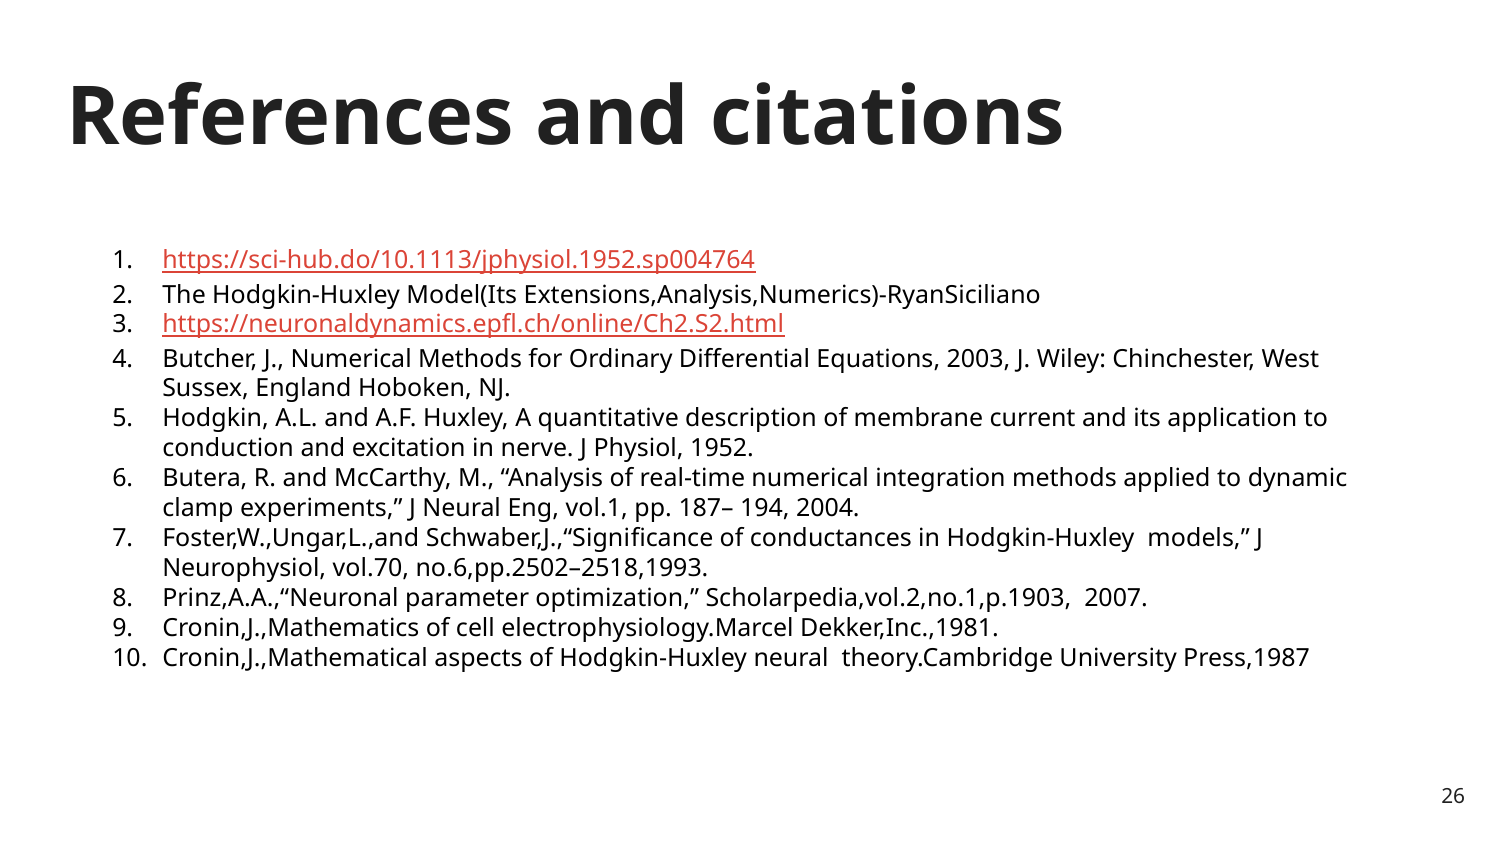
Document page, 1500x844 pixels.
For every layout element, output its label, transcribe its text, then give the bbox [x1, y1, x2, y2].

slide_number ‹#› [1389, 764, 1480, 830]
title References and citations [51, 48, 1449, 180]
text_box https://sci-hub.do/10.1113/jphysiol.1952.sp004764 The Hodgkin-Huxley Model(Its Extensions,Analysis,Numerics)-RyanSiciliano https://neuronaldynamics.epfl.ch/online/Ch2.S2.html Butcher, J., Numerical Methods for Ordinary Differential Equations, 2003, J. Wiley: Chinchester, West Sussex, England Hoboken, NJ. Hodgkin, A.L. and A.F. Huxley, A quantitative description of membrane current and its application to conduction and excitation in nerve. J Physiol, 1952. Butera, R. and McCarthy, M., “Analysis of real-time numerical integration methods applied to dynamic clamp experiments,” J Neural Eng, vol.1, pp. 187– 194, 2004. Foster,W.,Ungar,L.,and Schwaber,J.,“Signiﬁcance of conductances in Hodgkin-Huxley models,” J Neurophysiol, vol.70, no.6,pp.2502–2518,1993. Prinz,A.A.,“Neuronal parameter optimization,” Scholarpedia,vol.2,no.1,p.1903, 2007. Cronin,J.,Mathematics of cell electrophysiology.Marcel Dekker,Inc.,1981. Cronin,J.,Mathematical aspects of Hodgkin-Huxley neural theory.Cambridge University Press,1987 [72, 229, 1420, 687]
